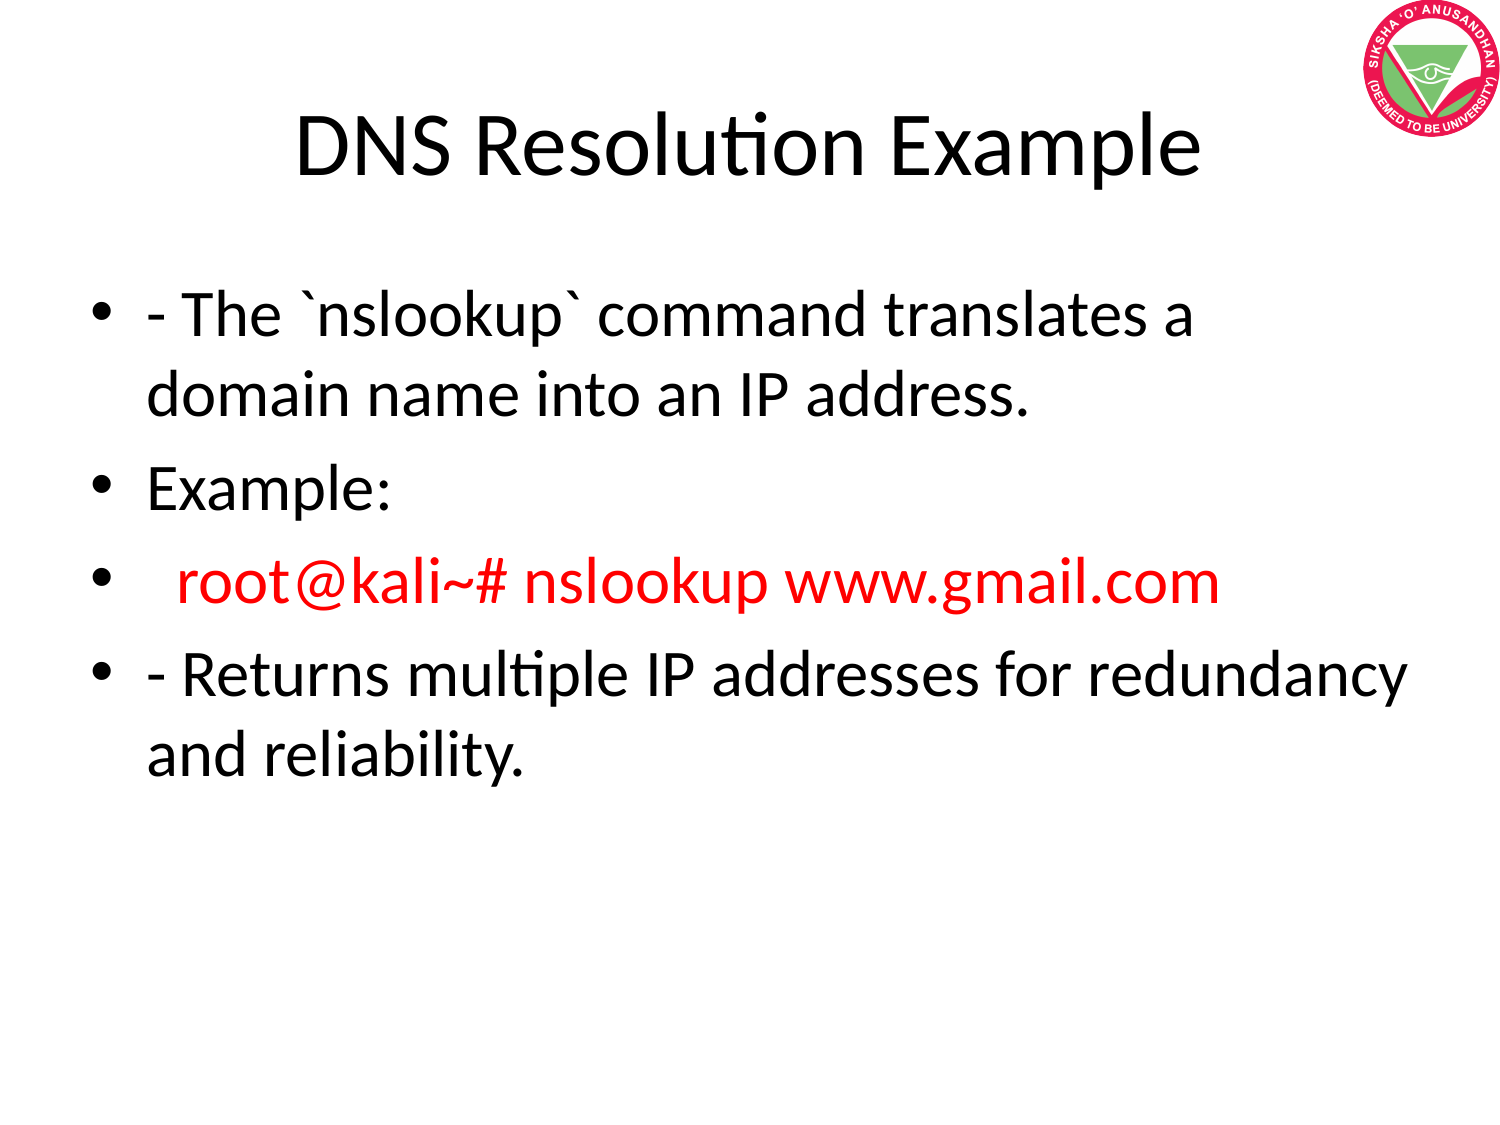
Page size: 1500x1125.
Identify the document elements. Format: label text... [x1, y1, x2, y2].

list - The `nslookup` command translates a domain name into an IP address. Example: root@kali~# nslookup www.gmail.com - Returns multiple IP addresses for redundancy and reliability. [75, 262, 1425, 1005]
picture [1363, 0, 1500, 137]
title DNS Resolution Example [75, 45, 1425, 233]
